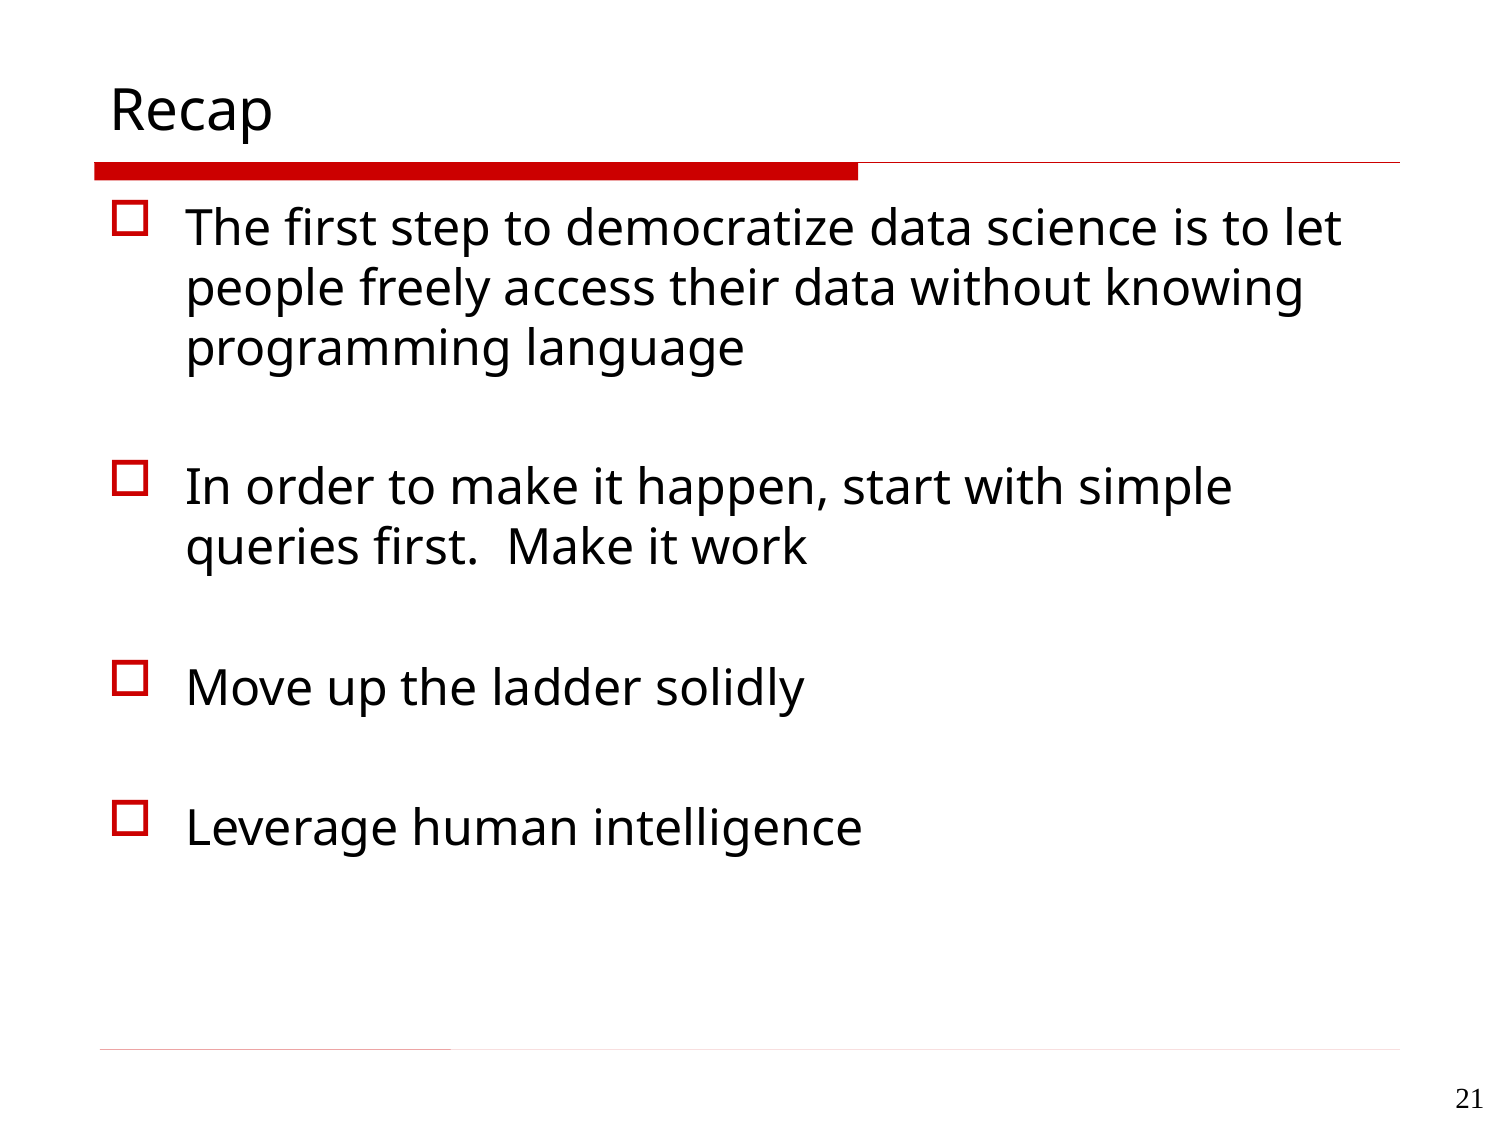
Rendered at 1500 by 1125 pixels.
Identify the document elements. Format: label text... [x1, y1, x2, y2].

title Recap [94, 24, 1407, 150]
slide_number 21 [1175, 1072, 1500, 1125]
list The first step to democratize data science is to let people freely access their data without knowing programming language In order to make it happen, start with simple queries first. Make it work Move up the ladder solidly Leverage human intelligence [92, 187, 1406, 1038]
